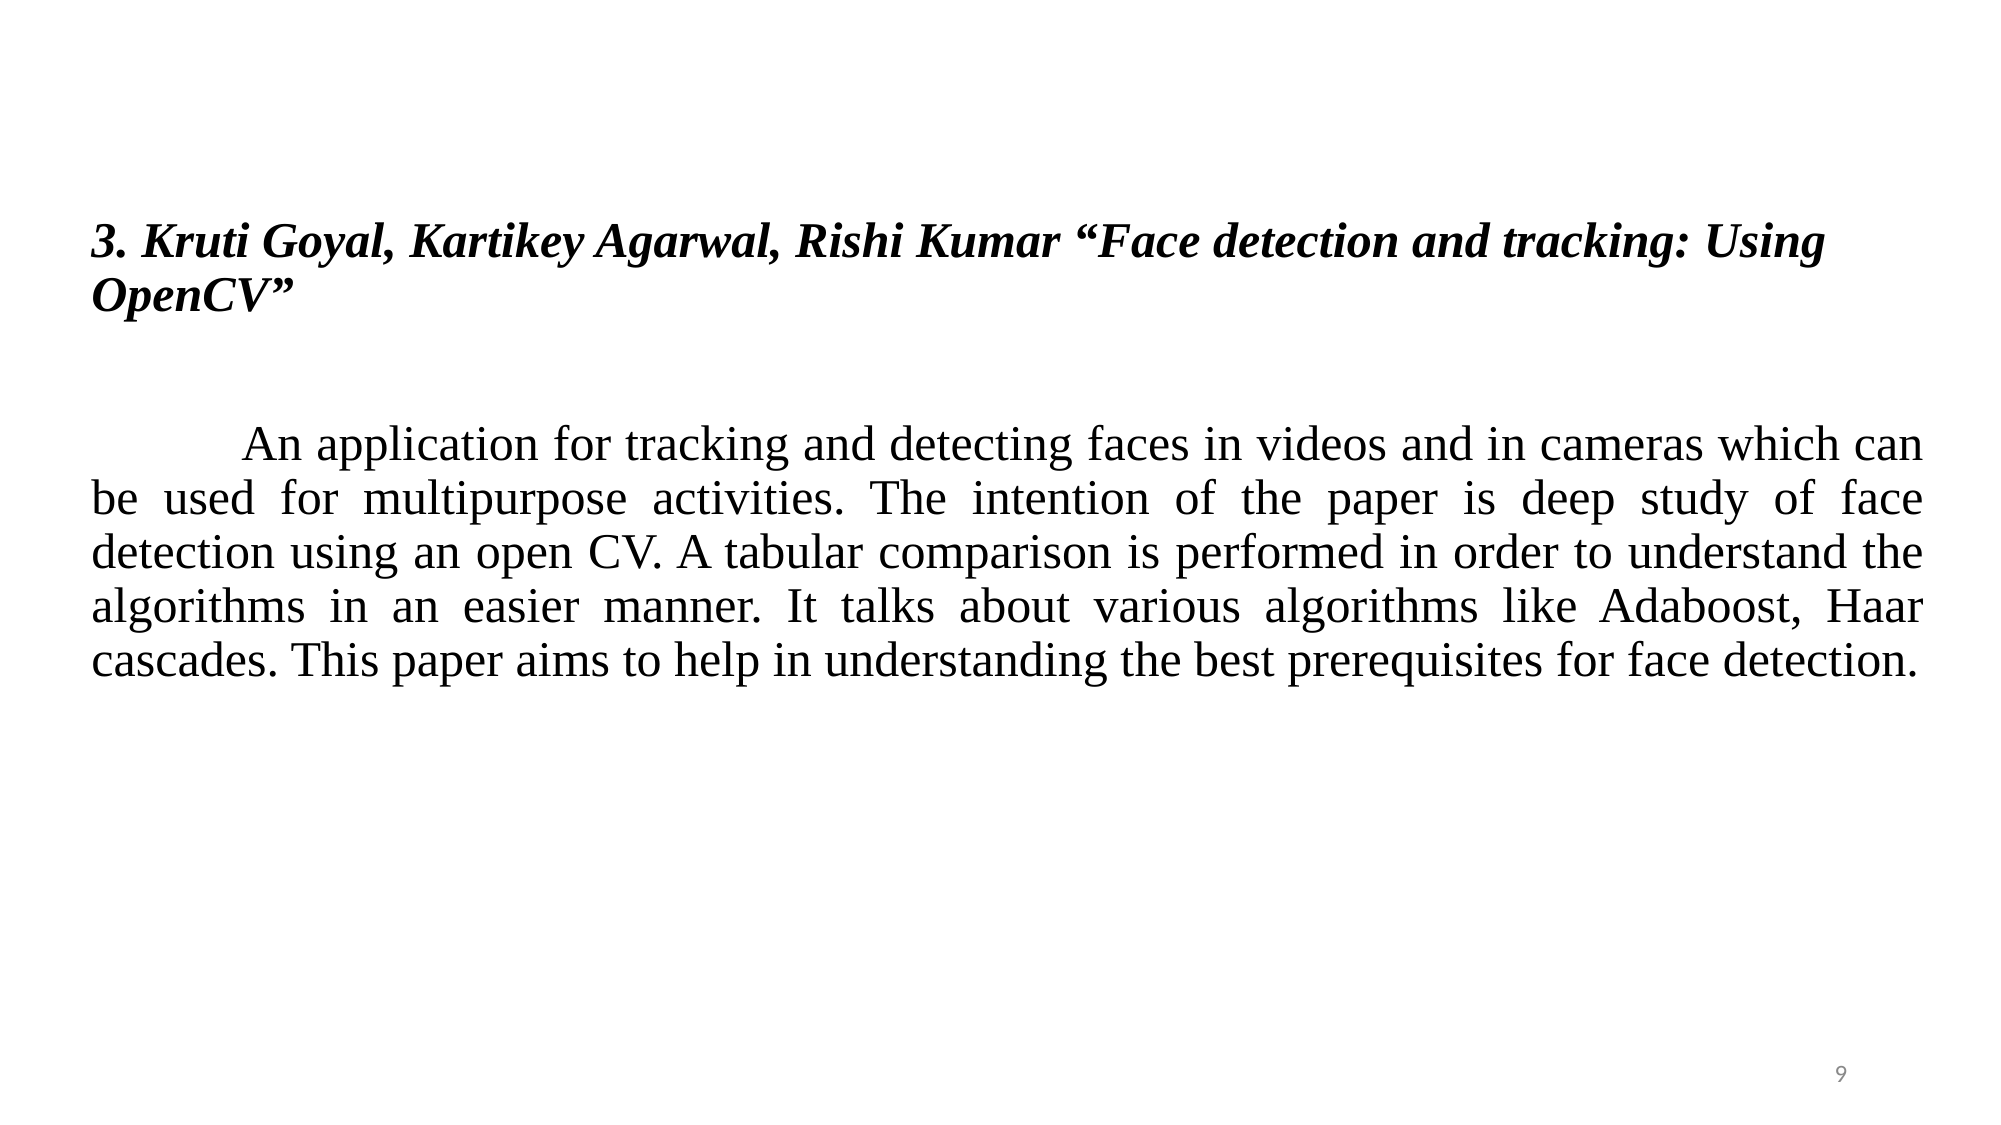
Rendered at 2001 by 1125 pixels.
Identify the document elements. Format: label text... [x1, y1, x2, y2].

list 3. Kruti Goyal, Kartikey Agarwal, Rishi Kumar “Face detection and tracking: Using OpenCV” An application for tracking and detecting faces in videos and in cameras which can be used for multipurpose activities. The intention of the paper is deep study of face detection using an open CV. A tabular comparison is performed in order to understand the algorithms in an easier manner. It talks about various algorithms like Adaboost, Haar cascades. This paper aims to help in understanding the best prerequisites for face detection. [57, 206, 1941, 1073]
text_box 9 [1412, 1042, 1863, 1103]
